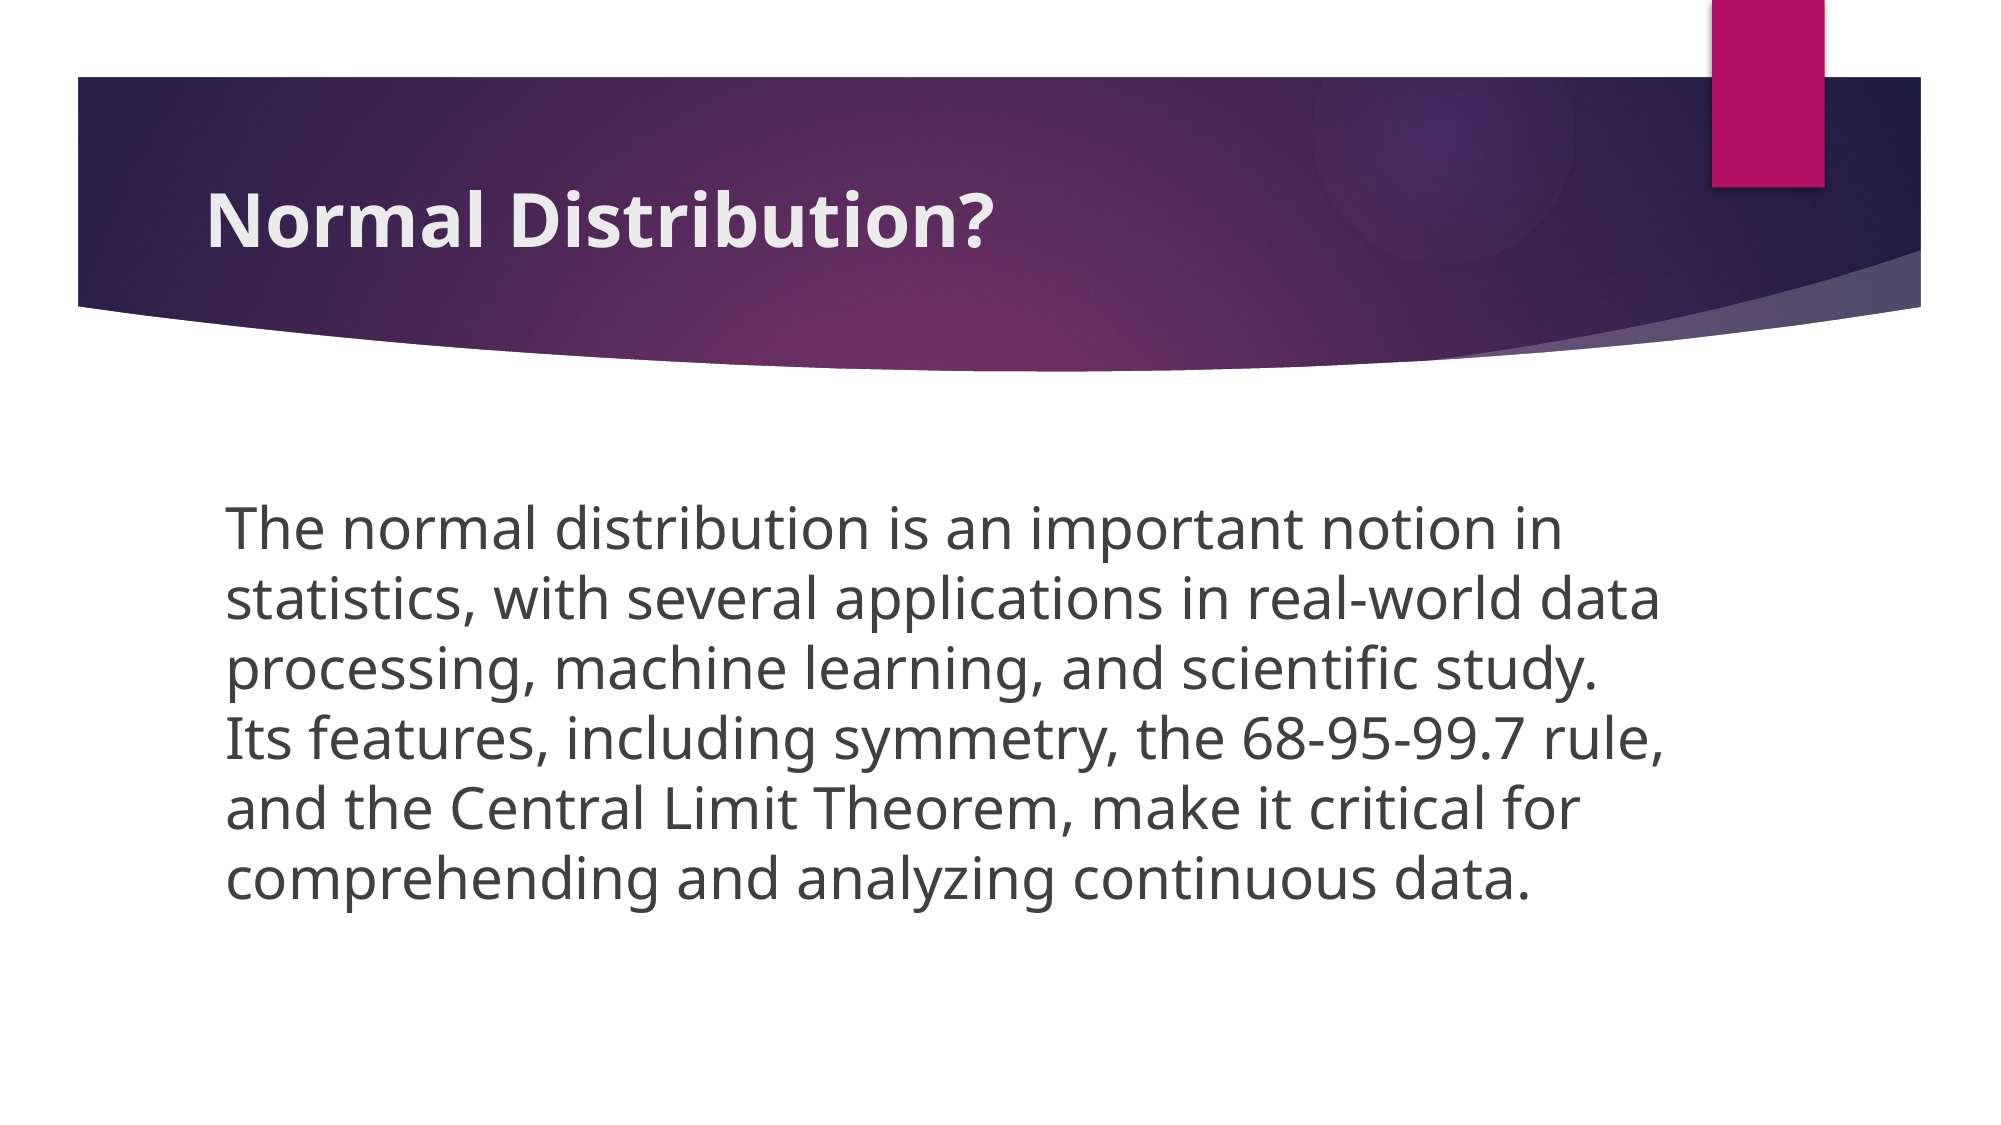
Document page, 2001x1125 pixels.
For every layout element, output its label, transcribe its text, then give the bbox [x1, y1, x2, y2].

list The normal distribution is an important notion in statistics, with several applications in real-world data processing, machine learning, and scientific study. Its features, including symmetry, the 68-95-99.7 rule, and the Central Limit Theorem, make it critical for comprehending and analyzing continuous data. [210, 483, 1690, 1125]
title Normal Distribution? [189, 159, 1627, 276]
